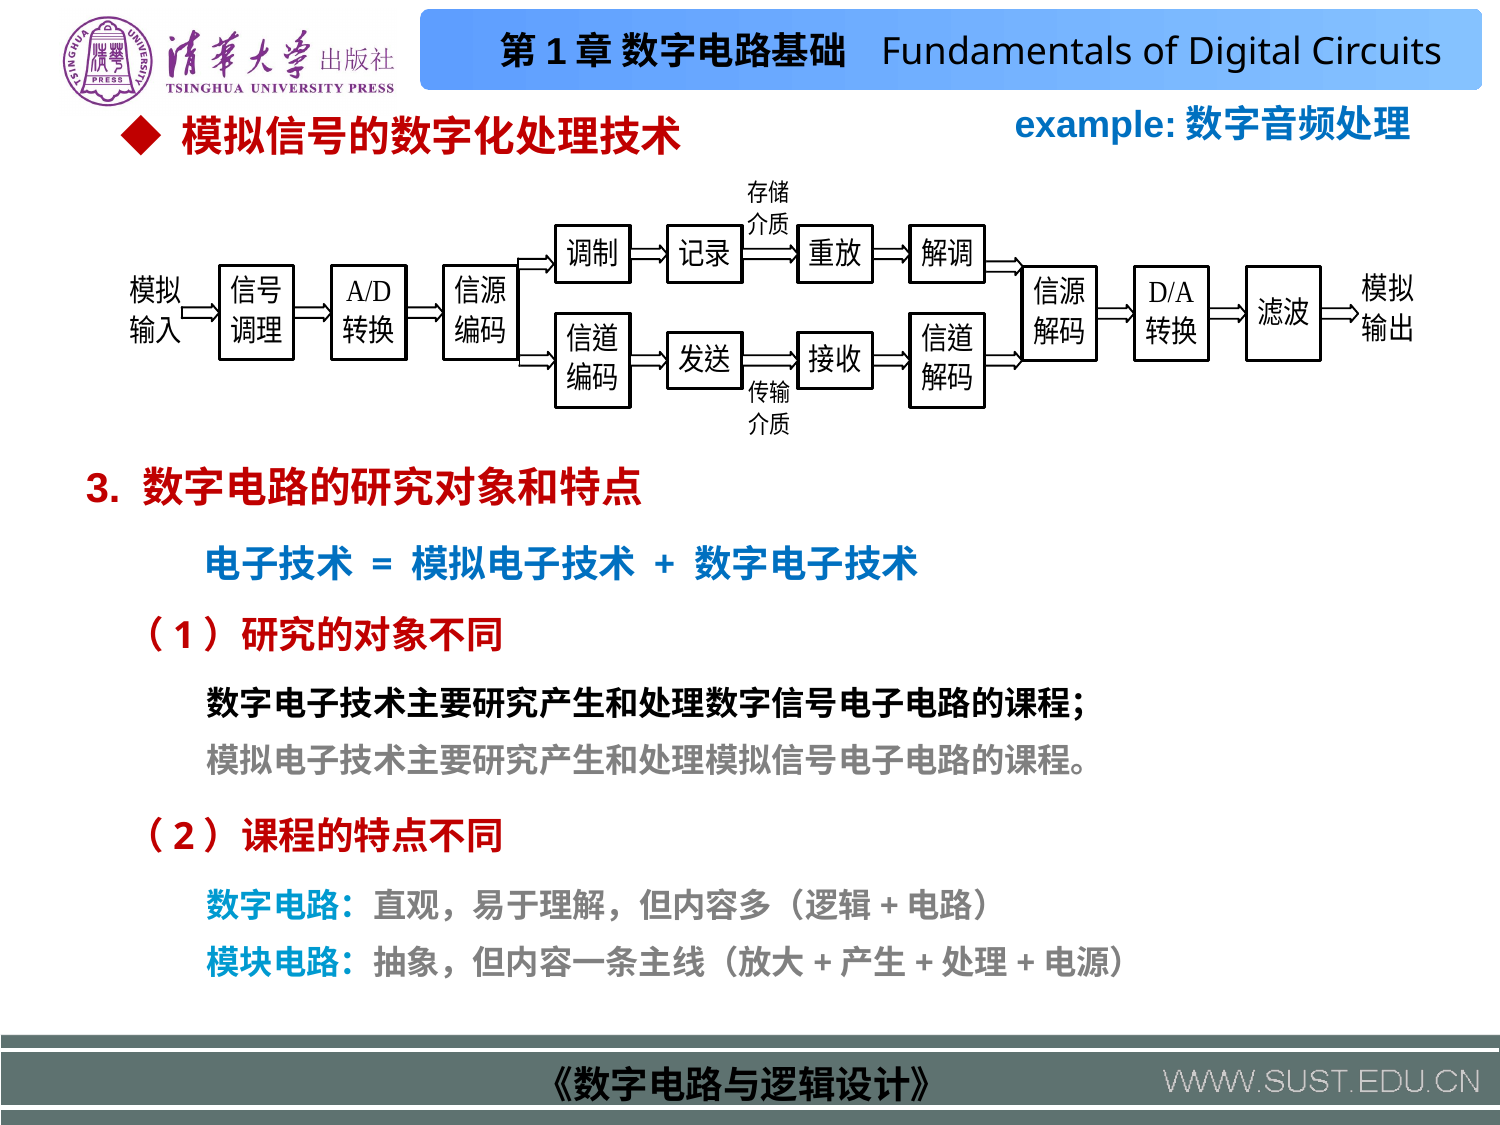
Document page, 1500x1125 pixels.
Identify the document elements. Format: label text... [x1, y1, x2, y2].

text_box ◆ 模拟信号的数字化处理技术 [105, 102, 711, 168]
text_box 数字电子技术主要研究产生和处理数字信号电子电路的课程； 模拟电子技术主要研究产生和处理模拟信号电子电路的课程。 [192, 674, 1134, 787]
text_box （1）研究的对象不同 [111, 603, 631, 664]
text_box 3. 数字电路的研究对象和特点 [71, 453, 771, 518]
text_box 2. 十进制代码 [1151, 1057, 1492, 1105]
text_box 数字电路：直观，易于理解，但内容多（逻辑+电路） 模块电路：抽象，但内容一条主线（放大+产生+处理+电源） [192, 877, 1231, 989]
text_box example:数字音频处理 [999, 92, 1426, 153]
picture [59, 8, 397, 116]
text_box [113, 167, 1431, 454]
text_box 电子技术 = 模拟电子技术 + 数字电子技术 [188, 532, 943, 592]
text_box （2）课程的特点不同 [111, 804, 631, 865]
